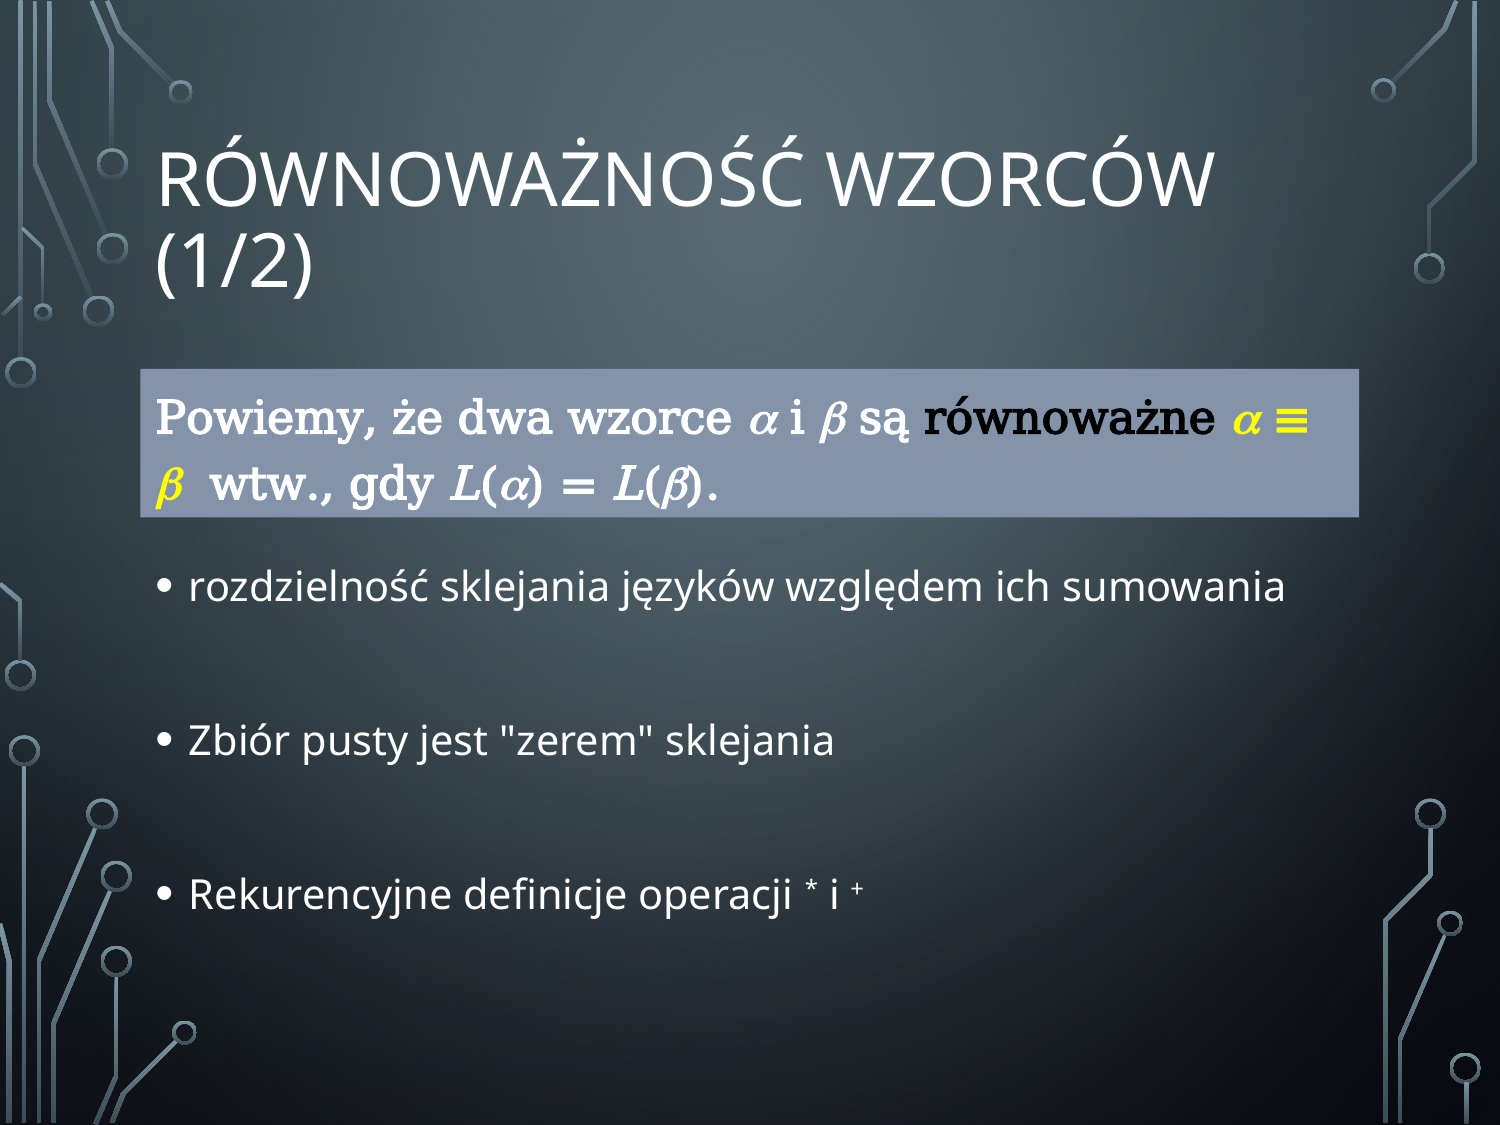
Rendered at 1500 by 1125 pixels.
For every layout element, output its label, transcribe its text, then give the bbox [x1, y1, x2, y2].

title Równoważność wzorców (1/2) [140, 101, 1360, 344]
text_box Powiemy, że dwa wzorce  i  są równoważne  ≡  wtw., gdy L() = L(). [140, 368, 1360, 518]
